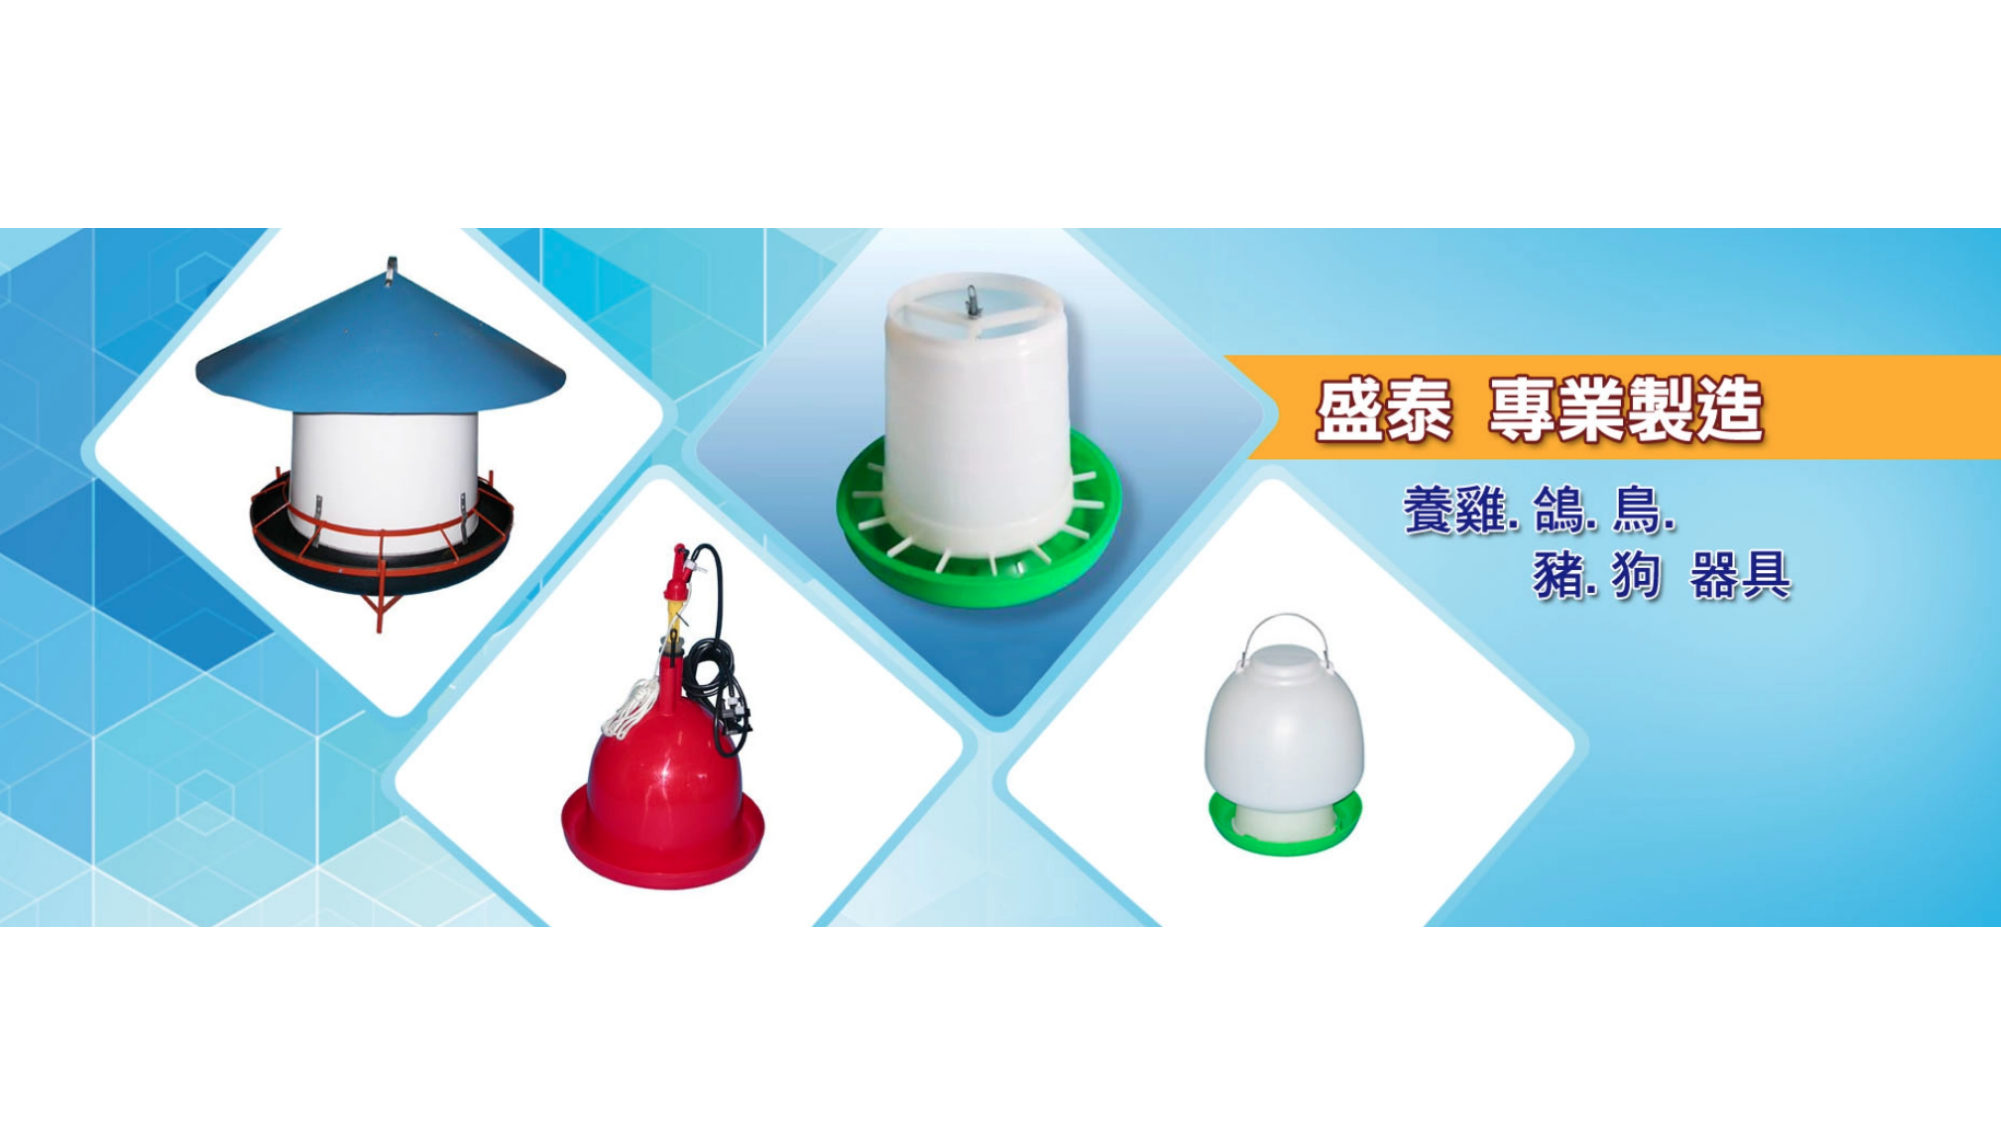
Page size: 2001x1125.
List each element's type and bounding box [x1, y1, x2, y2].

text_box [0, 228, 2000, 927]
